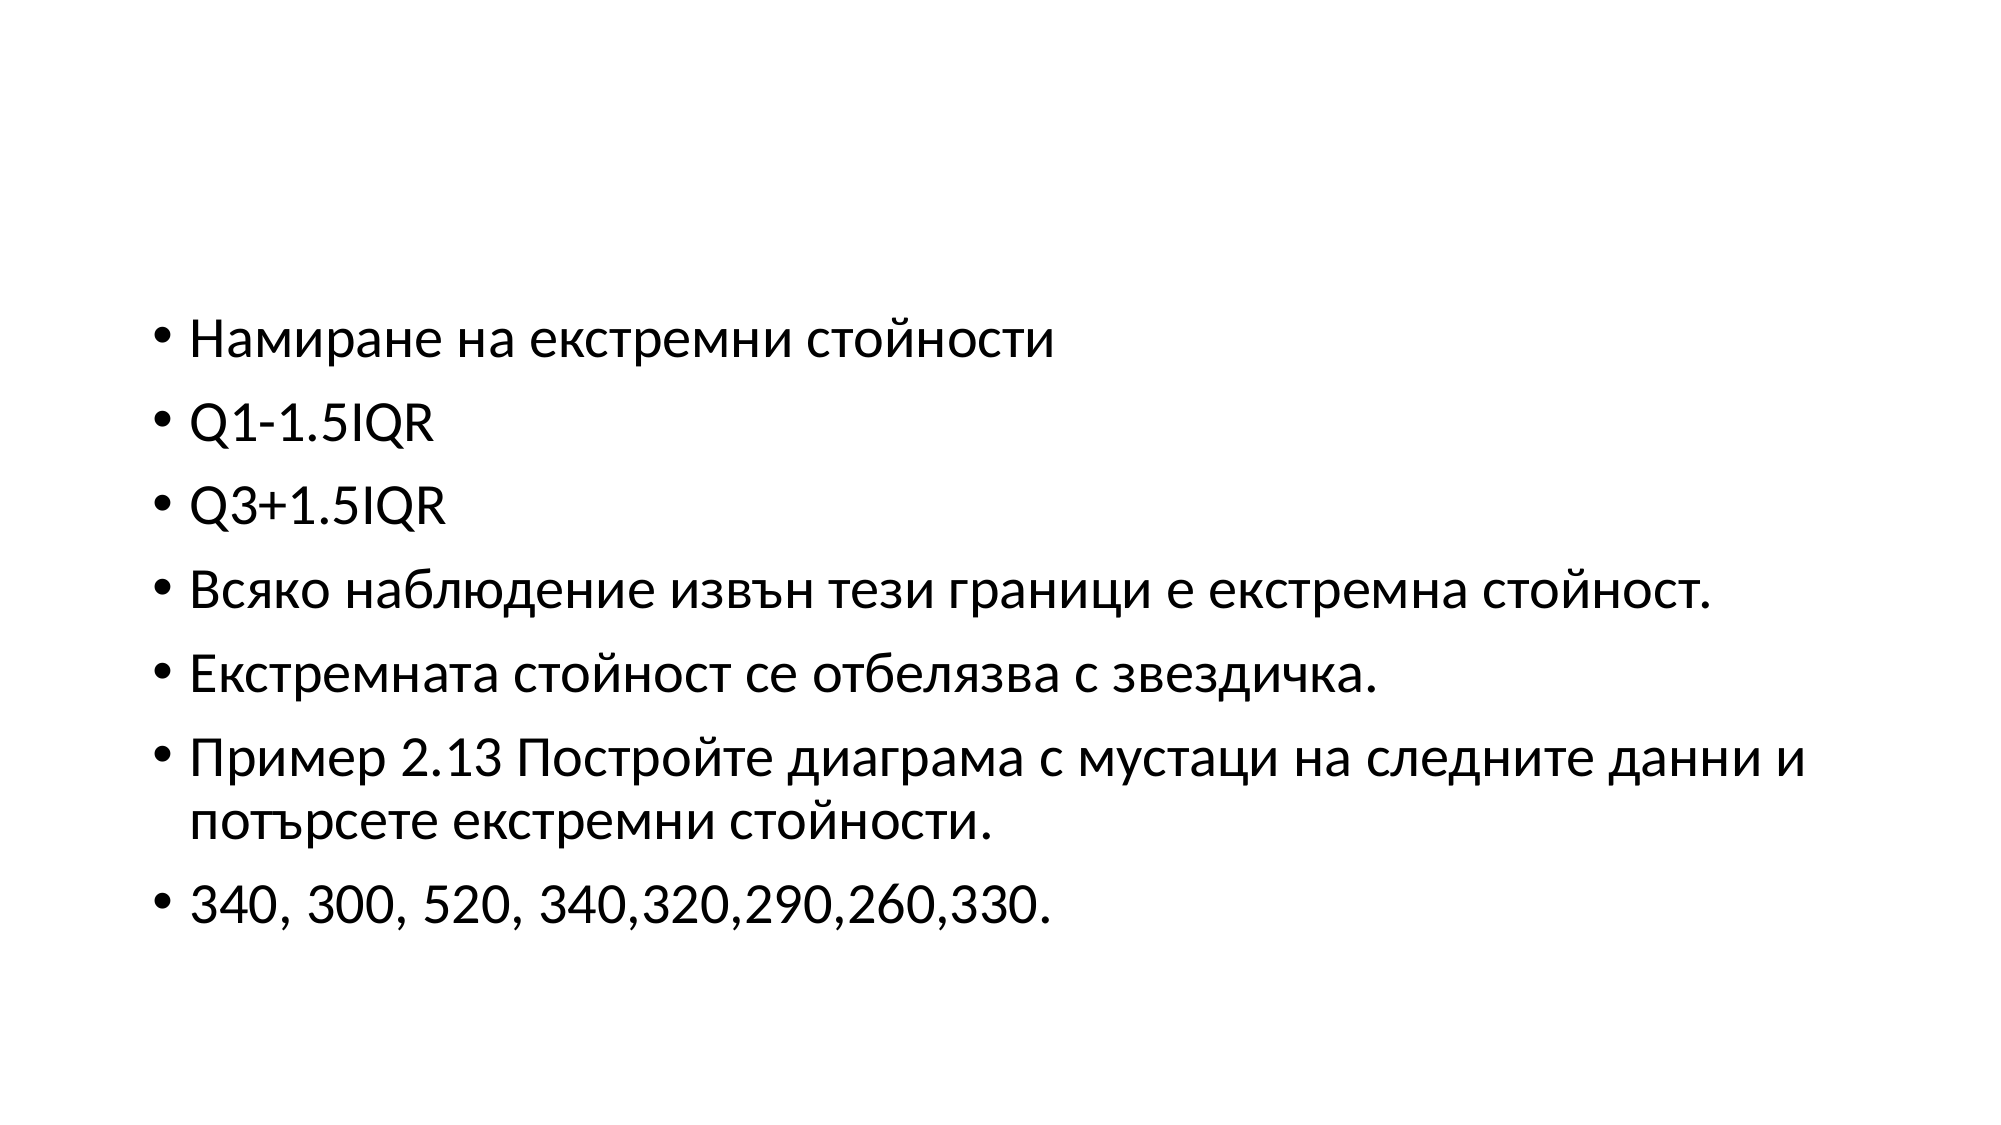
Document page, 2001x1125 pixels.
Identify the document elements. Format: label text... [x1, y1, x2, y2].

list Намиране на екстремни стойности Q1-1.5IQR Q3+1.5IQR Всяко наблюдение извън тези граници е екстремна стойност. Екстремната стойност се отбелязва с звездичка. Пример 2.13 Постройте диаграма с мустаци на следните данни и потърсете екстремни стойности. 340, 300, 520, 340,320,290,260,330. [137, 299, 1863, 1014]
